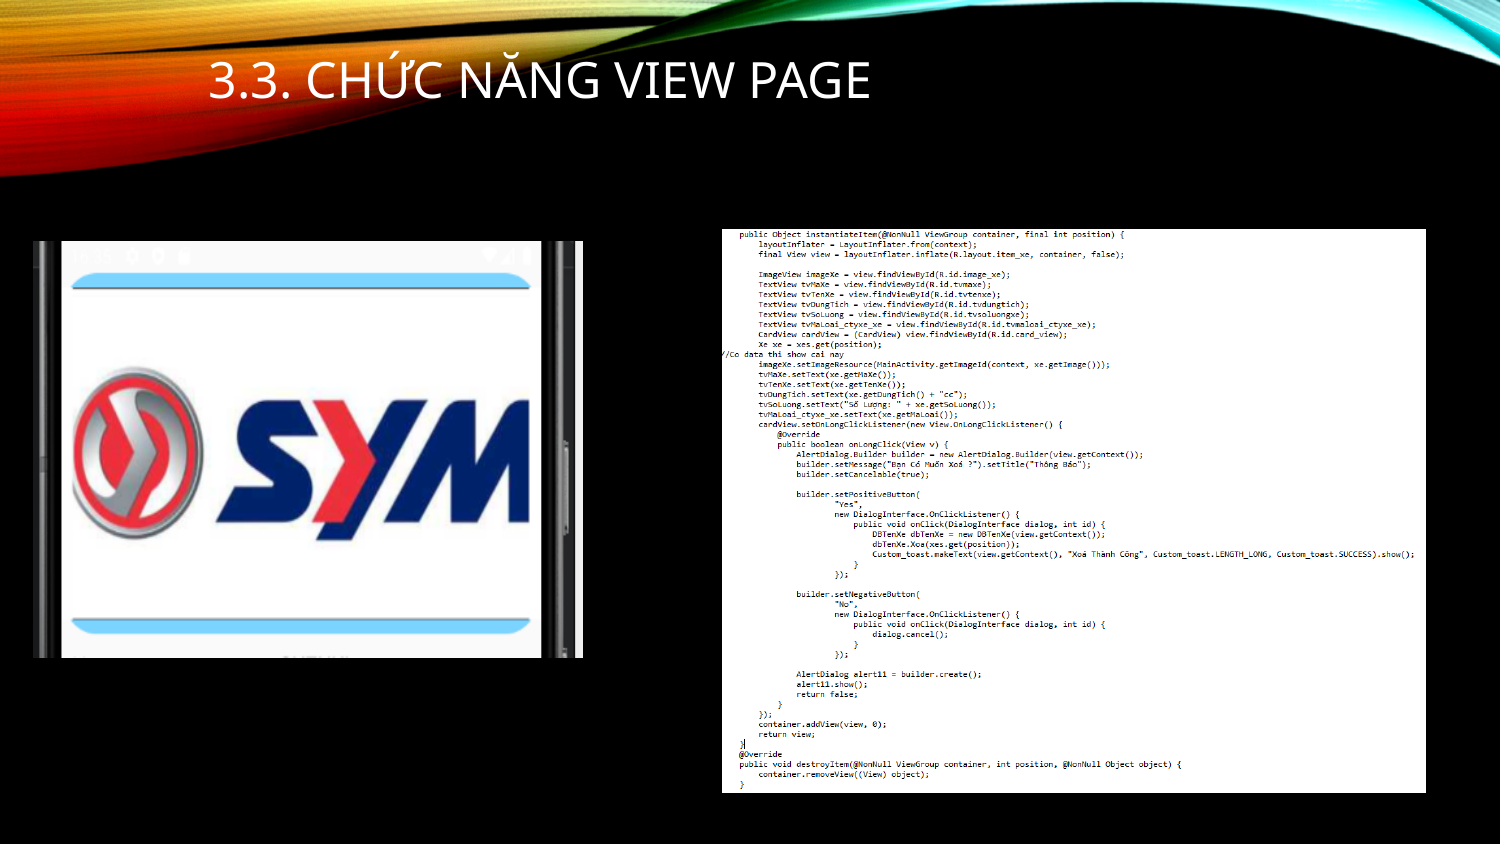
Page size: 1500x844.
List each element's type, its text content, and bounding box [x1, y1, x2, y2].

picture [33, 240, 583, 658]
picture [721, 229, 1426, 793]
picture [0, 0, 1500, 178]
title 3.3. Chức năng view page [194, 24, 1285, 124]
